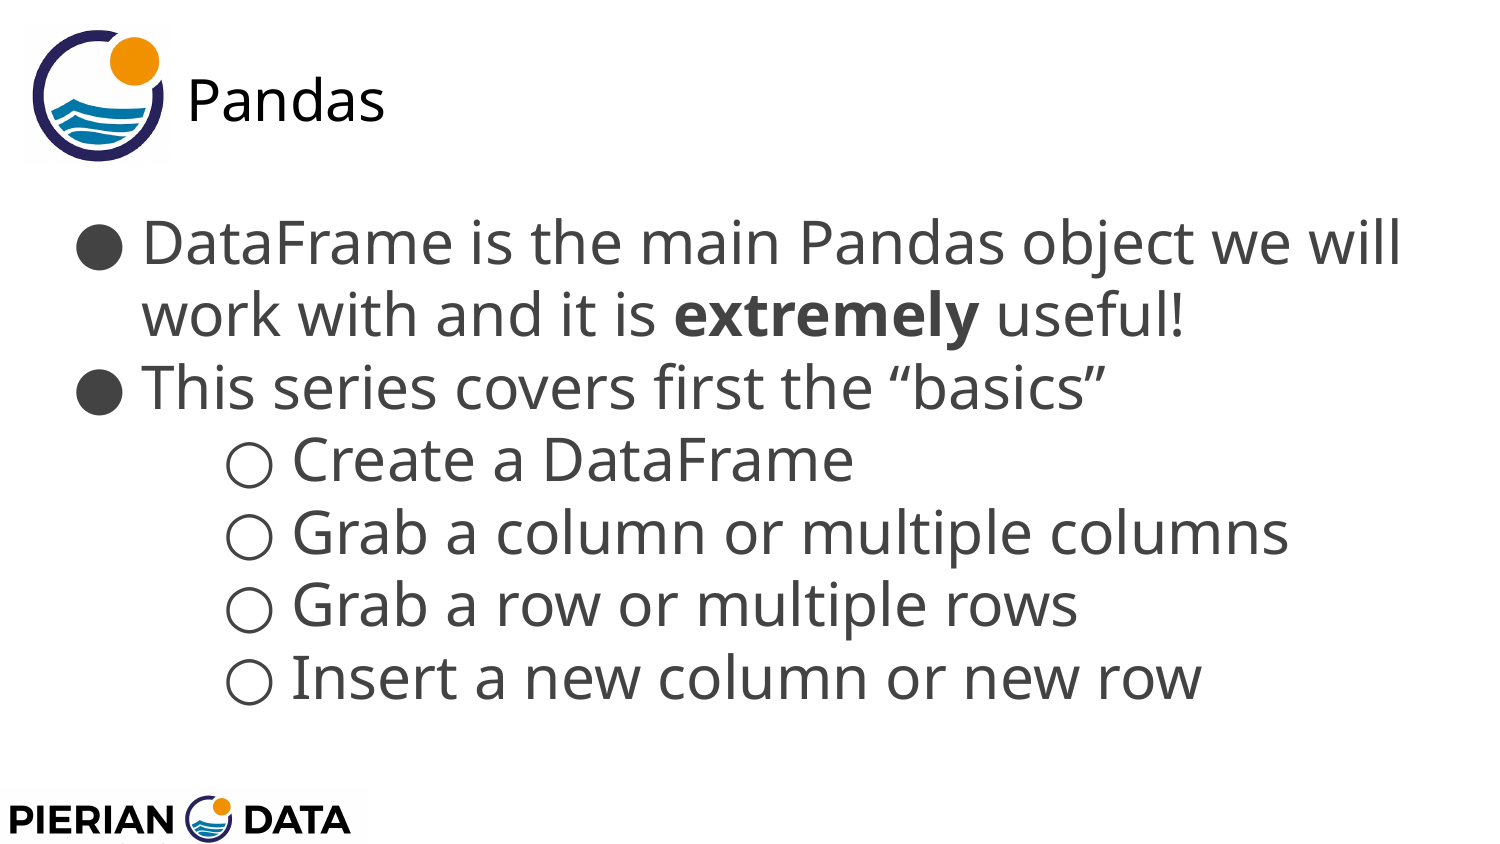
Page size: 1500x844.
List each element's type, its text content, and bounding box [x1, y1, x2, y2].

picture [24, 24, 172, 167]
picture [0, 787, 368, 844]
list DataFrame is the main Pandas object we will work with and it is extremely useful! This series covers first the “basics” Create a DataFrame Grab a column or multiple columns Grab a row or multiple rows Insert a new column or new row [51, 189, 1476, 750]
title Pandas [176, 48, 1449, 143]
